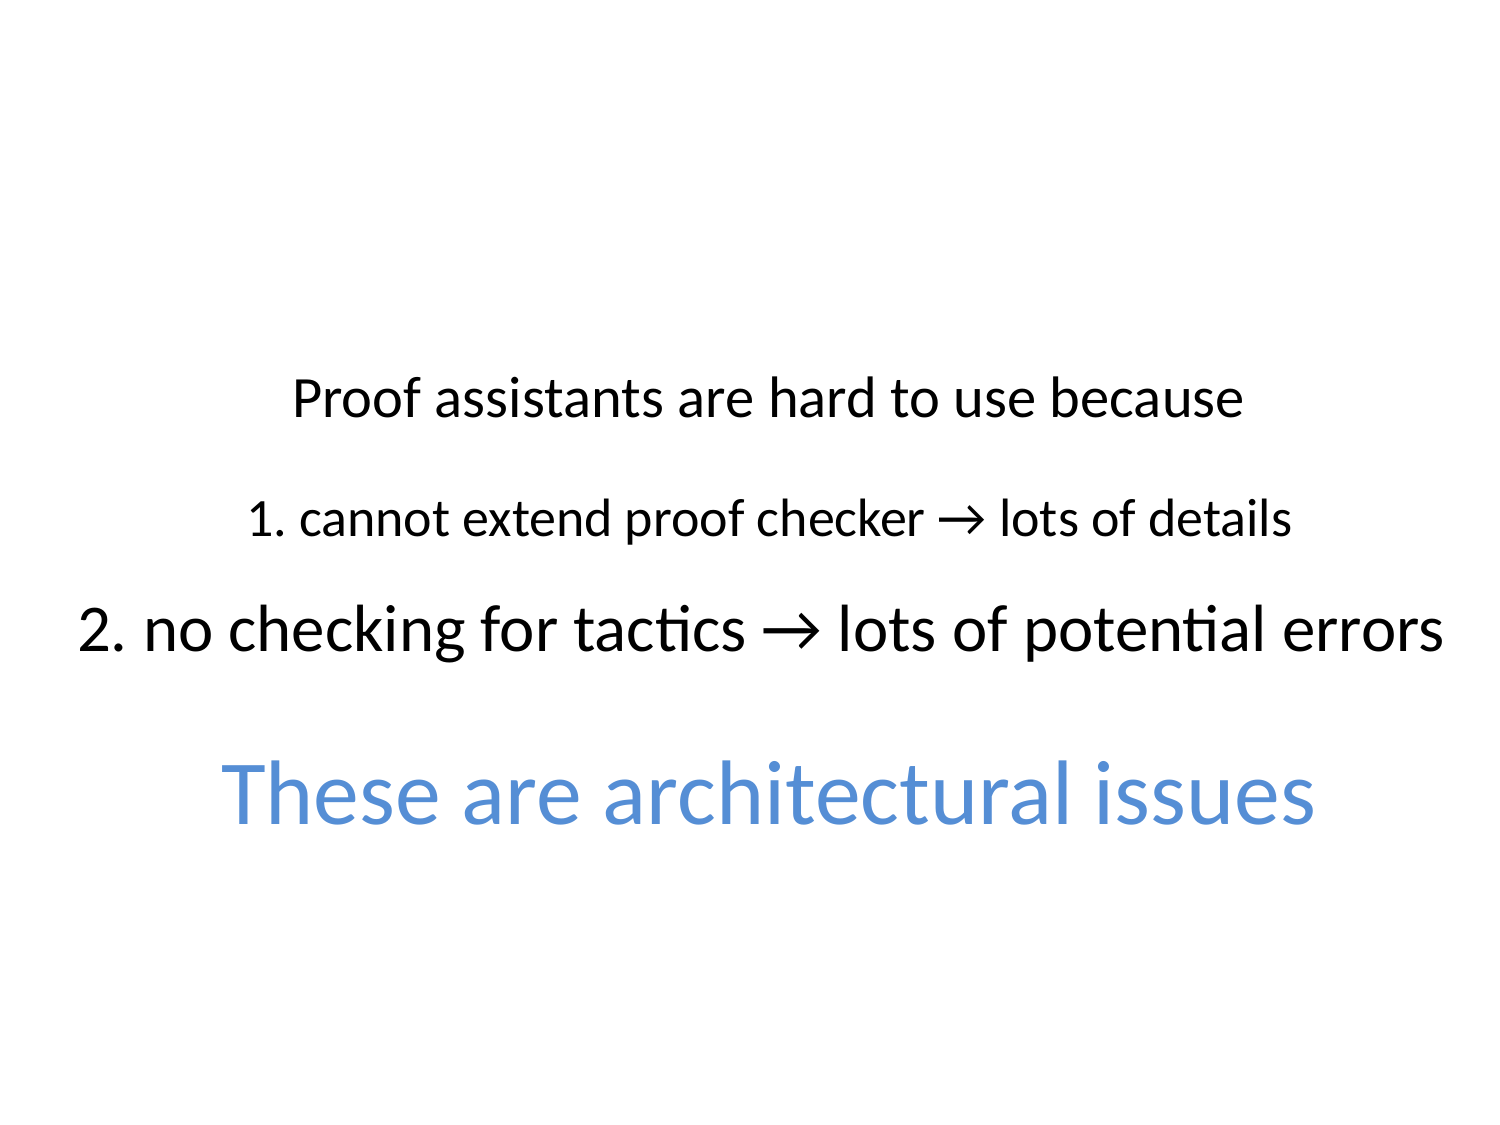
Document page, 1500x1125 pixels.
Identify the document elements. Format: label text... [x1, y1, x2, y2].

text_box These are architectural issues [32, 719, 1500, 855]
text_box Proof assistants are hard to use because [94, 349, 1445, 438]
text_box 2. no checking for tactics → lots of potential errors [24, 556, 1500, 692]
text_box 1. cannot extend proof checker → lots of details [94, 474, 1445, 556]
